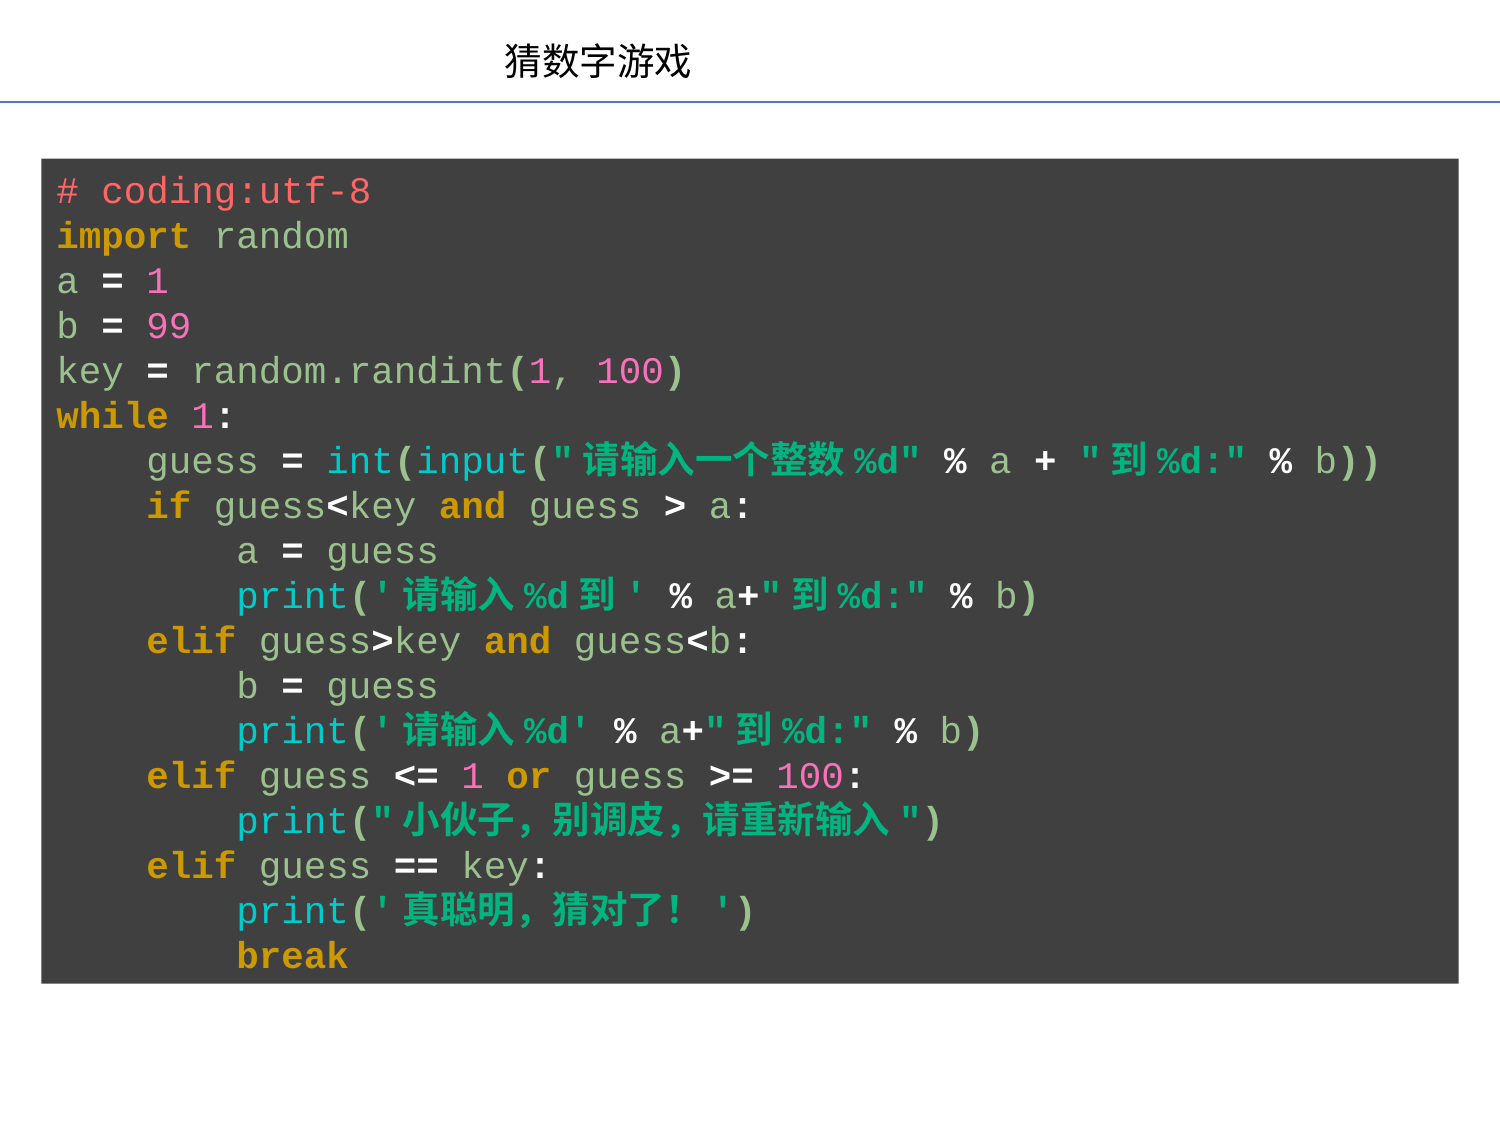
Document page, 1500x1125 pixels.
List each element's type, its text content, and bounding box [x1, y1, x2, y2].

text_box 猜数字游戏 [490, 30, 880, 91]
text_box # coding:utf-8 import random a = 1 b = 99 key = random.randint(1, 100) while 1: guess = int(input("请输入一个整数%d" % a + "到%d:" % b)) if guess<key and guess > a: a = guess print('请输入%d到' % a+"到%d:" % b) elif guess>key and guess<b: b = guess print('请输入%d' % a+"到%d:" % b) elif guess <= 1 or guess >= 100: print("小伙子，别调皮，请重新输入") elif guess == key: print('真聪明，猜对了！') break [41, 158, 1459, 984]
